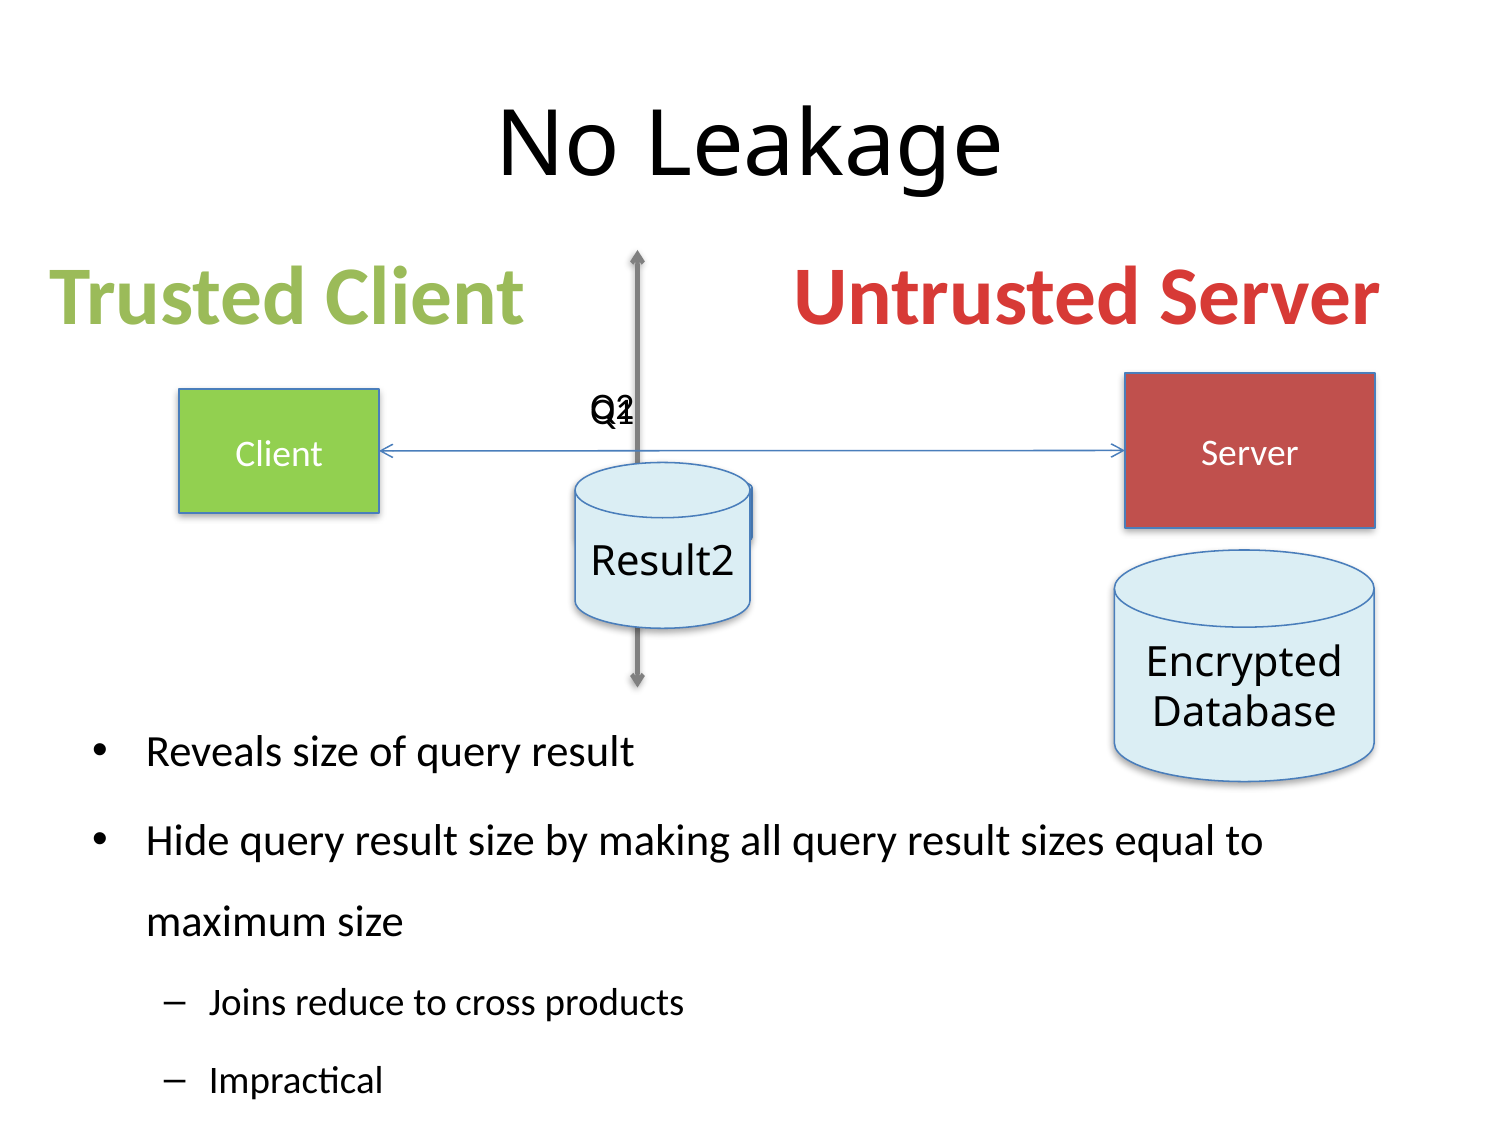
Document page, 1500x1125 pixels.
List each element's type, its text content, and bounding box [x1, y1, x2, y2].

text_box Result2 [574, 463, 633, 628]
title No Leakage [75, 45, 1425, 233]
text_box Client [178, 388, 380, 514]
text_box Server [1124, 372, 1376, 529]
list Reveals size of query result Hide query result size by making all query result sizes equal to maximum size Joins reduce to cross products Impractical [77, 687, 1428, 1113]
text_box Untrusted Server [777, 233, 1397, 349]
text_box Q2 [641, 374, 650, 435]
text_box Result2 [641, 461, 751, 630]
text_box Q1 [641, 435, 650, 440]
text_box Encrypted Database [1113, 549, 1375, 783]
text_box Q2 [575, 374, 633, 435]
text_box Trusted Client [12, 233, 563, 349]
text_box Q1 [575, 435, 633, 440]
